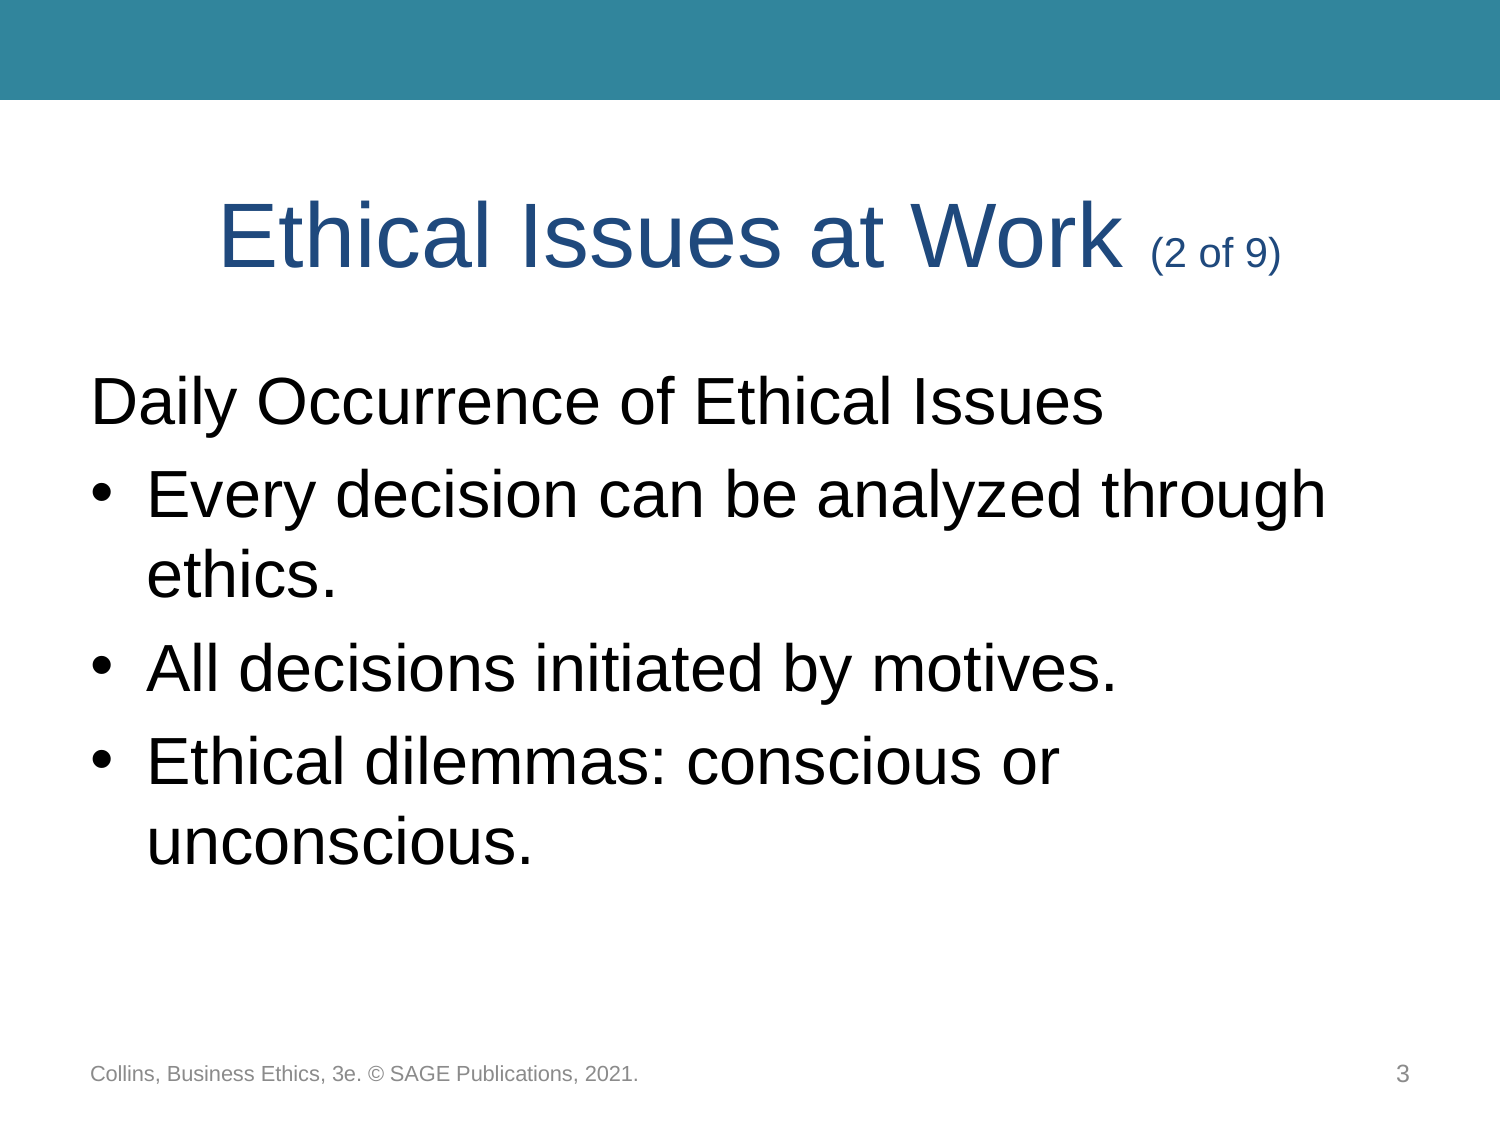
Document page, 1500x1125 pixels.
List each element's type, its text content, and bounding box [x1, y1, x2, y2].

list Daily Occurrence of Ethical Issues Every decision can be analyzed through ethics. All decisions initiated by motives. Ethical dilemmas: conscious or unconscious. [75, 350, 1425, 1005]
slide_number 3 [1350, 1042, 1425, 1103]
title Ethical Issues at Work (2 of 9) [75, 137, 1425, 325]
footer Collins, Business Ethics, 3e. © SAGE Publications, 2021. [75, 1042, 1313, 1103]
